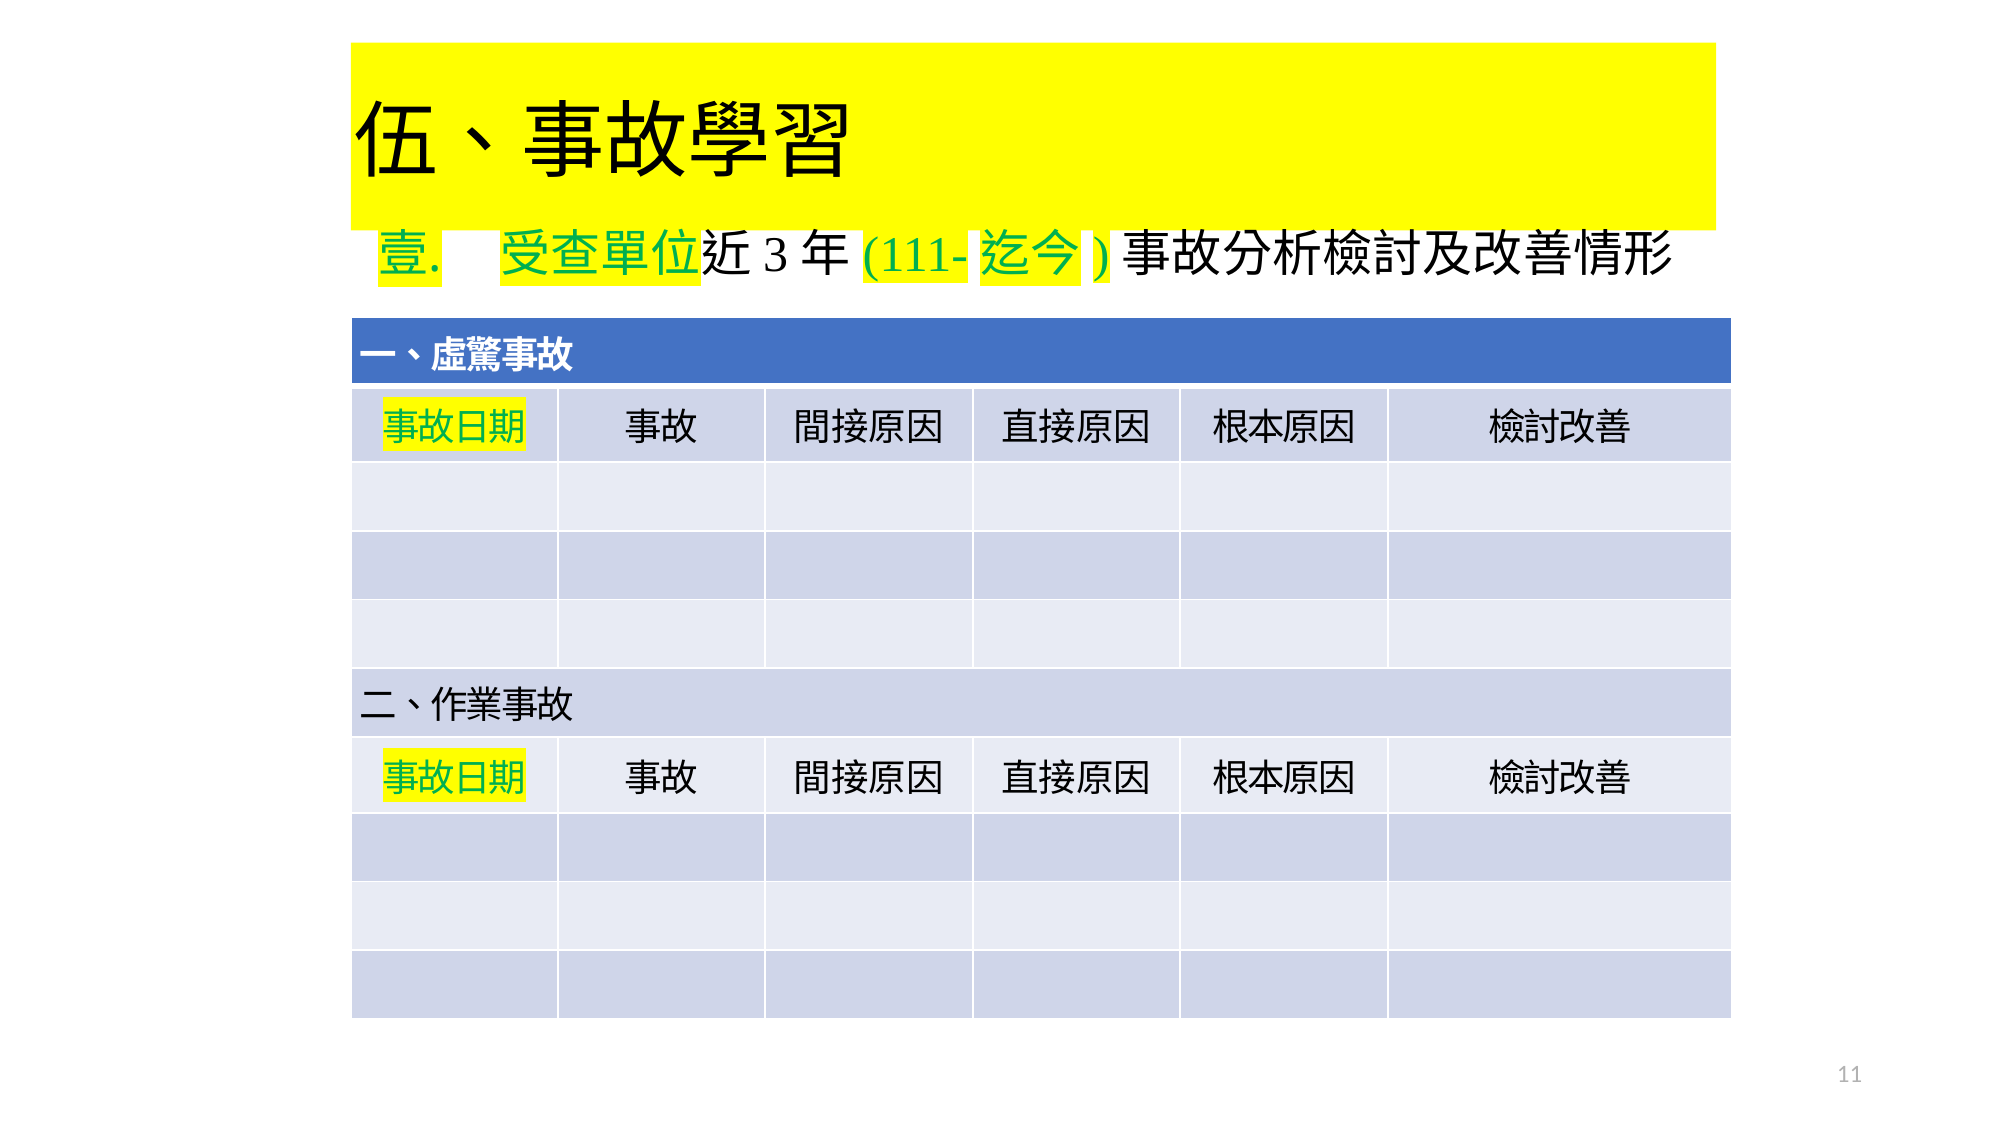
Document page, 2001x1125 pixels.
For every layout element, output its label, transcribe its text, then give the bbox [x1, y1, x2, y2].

table_cell 事故 [559, 389, 764, 461]
table_cell [1389, 463, 1731, 530]
table_cell 檢討改善 [1389, 738, 1731, 812]
table_header 一、虛驚事故 [352, 318, 1731, 383]
table_cell [974, 951, 1179, 1018]
table_cell [559, 882, 764, 949]
table_cell [766, 882, 972, 949]
table_cell [352, 814, 557, 881]
table_cell [1181, 882, 1387, 949]
table_cell 直接原因 [974, 389, 1179, 461]
table_cell [766, 814, 972, 881]
table_cell [1181, 463, 1387, 530]
table_cell [352, 882, 557, 949]
table_cell [974, 882, 1179, 949]
table_cell [1181, 814, 1387, 881]
table_cell [352, 951, 557, 1018]
table_cell [559, 814, 764, 881]
table_cell [1389, 882, 1731, 949]
table_cell [1389, 951, 1731, 1018]
table_cell [559, 600, 764, 667]
table_cell [1181, 951, 1387, 1018]
table_cell [352, 463, 557, 530]
title 伍、事故學習 [350, 42, 1717, 231]
table_cell [766, 463, 972, 530]
table_cell 間接原因 [766, 389, 972, 461]
table_cell 根本原因 [1181, 389, 1387, 461]
table_cell 事故 [559, 738, 764, 812]
table_cell [974, 600, 1179, 667]
table_cell [974, 532, 1179, 599]
text_box 受查單位近3年(111-迄今)事故分析檢討及改善情形 [374, 221, 1757, 282]
table_cell [559, 463, 764, 530]
table_cell [974, 814, 1179, 881]
table_cell 檢討改善 [1389, 389, 1731, 461]
table_cell [1389, 600, 1731, 667]
table_cell [766, 600, 972, 667]
table_cell [352, 532, 557, 599]
table_cell [1181, 532, 1387, 599]
table_cell 二、作業事故 [352, 669, 1731, 736]
table_cell 事故日期 [352, 738, 557, 812]
table_cell [352, 600, 557, 667]
table_cell [974, 463, 1179, 530]
table_cell 間接原因 [766, 738, 972, 812]
table_cell [559, 532, 764, 599]
table_cell [1181, 600, 1387, 667]
table_cell [766, 951, 972, 1018]
table_cell [1389, 532, 1731, 599]
table_cell 根本原因 [1181, 738, 1387, 812]
table_cell [1389, 814, 1731, 881]
table_cell [766, 532, 972, 599]
table_cell 事故日期 [352, 389, 557, 461]
table_cell [559, 951, 764, 1018]
table_cell 直接原因 [974, 738, 1179, 812]
slide_number 11 [1412, 1042, 1863, 1103]
